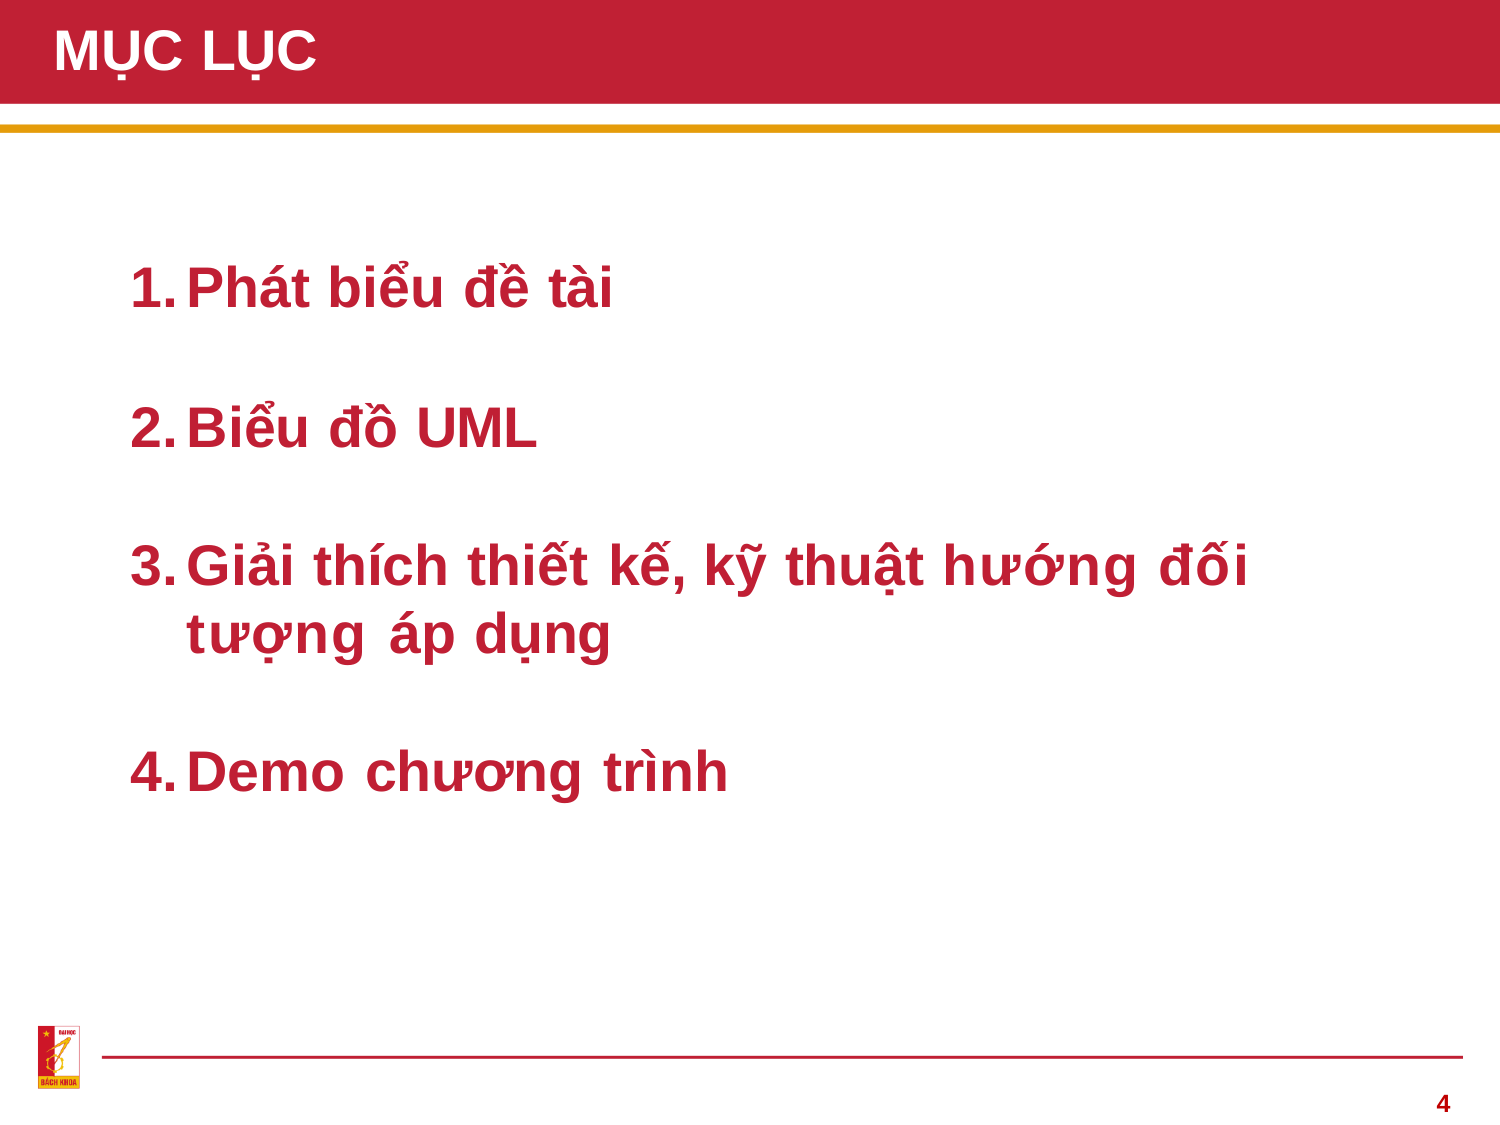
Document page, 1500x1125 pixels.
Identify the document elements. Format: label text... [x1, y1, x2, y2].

picture [0, 0, 1500, 1089]
slide_number 4 [1416, 1097, 1460, 1125]
